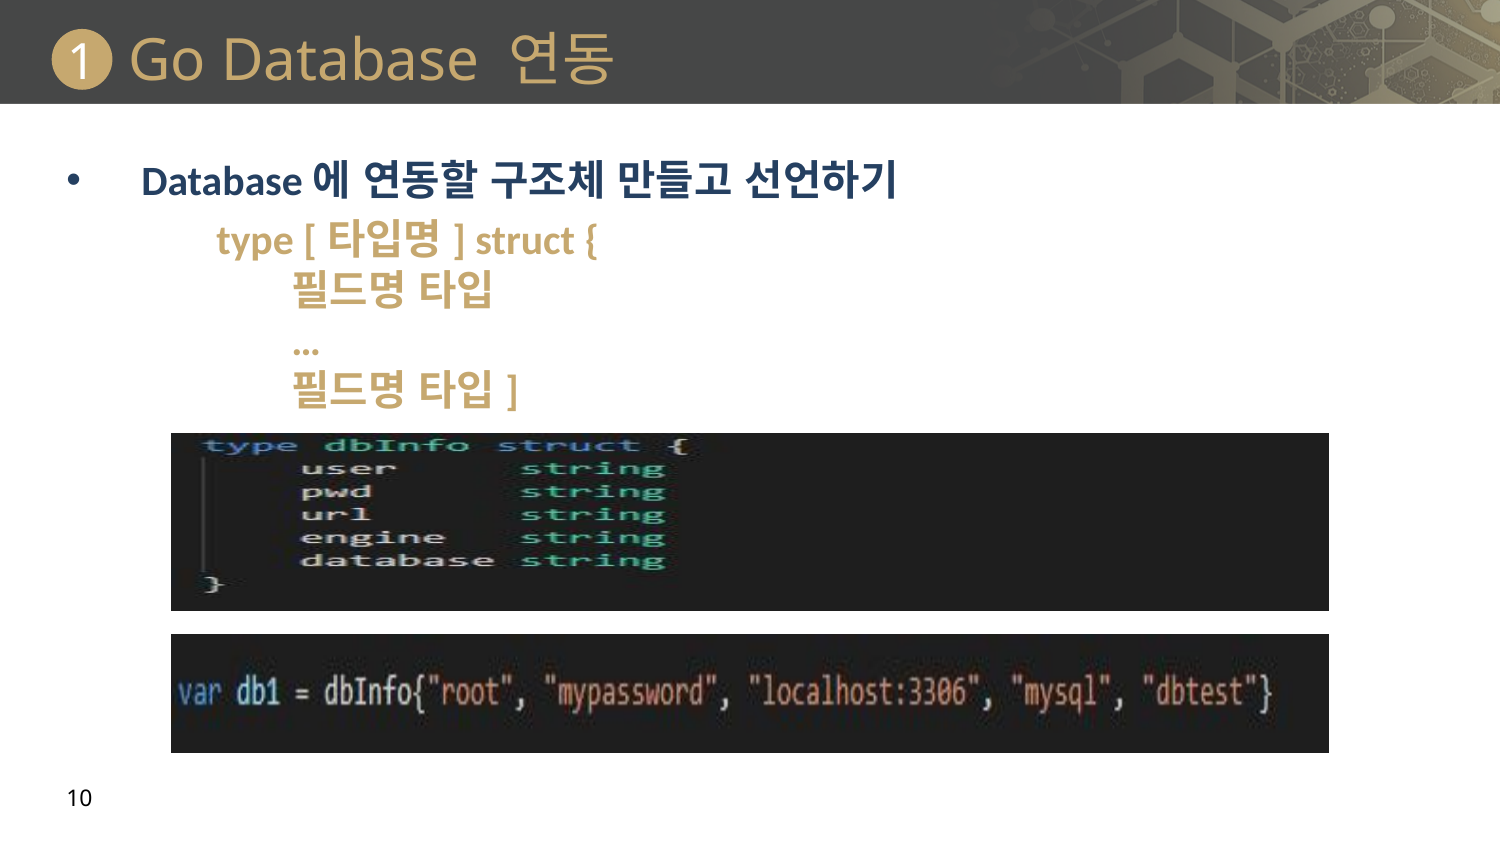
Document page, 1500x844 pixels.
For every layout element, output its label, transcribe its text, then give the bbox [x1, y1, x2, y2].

title Go Database 연동 [113, 13, 1500, 100]
picture [170, 433, 1329, 612]
text_box 10 [51, 776, 389, 822]
text_box Database에 연동할 구조체 만들고 선언하기 type [타입명] struct { 필드명 타입 … 필드명 타입] [51, 150, 1381, 422]
list 1 [51, 28, 113, 90]
picture [0, 0, 1500, 103]
picture [170, 634, 1329, 753]
